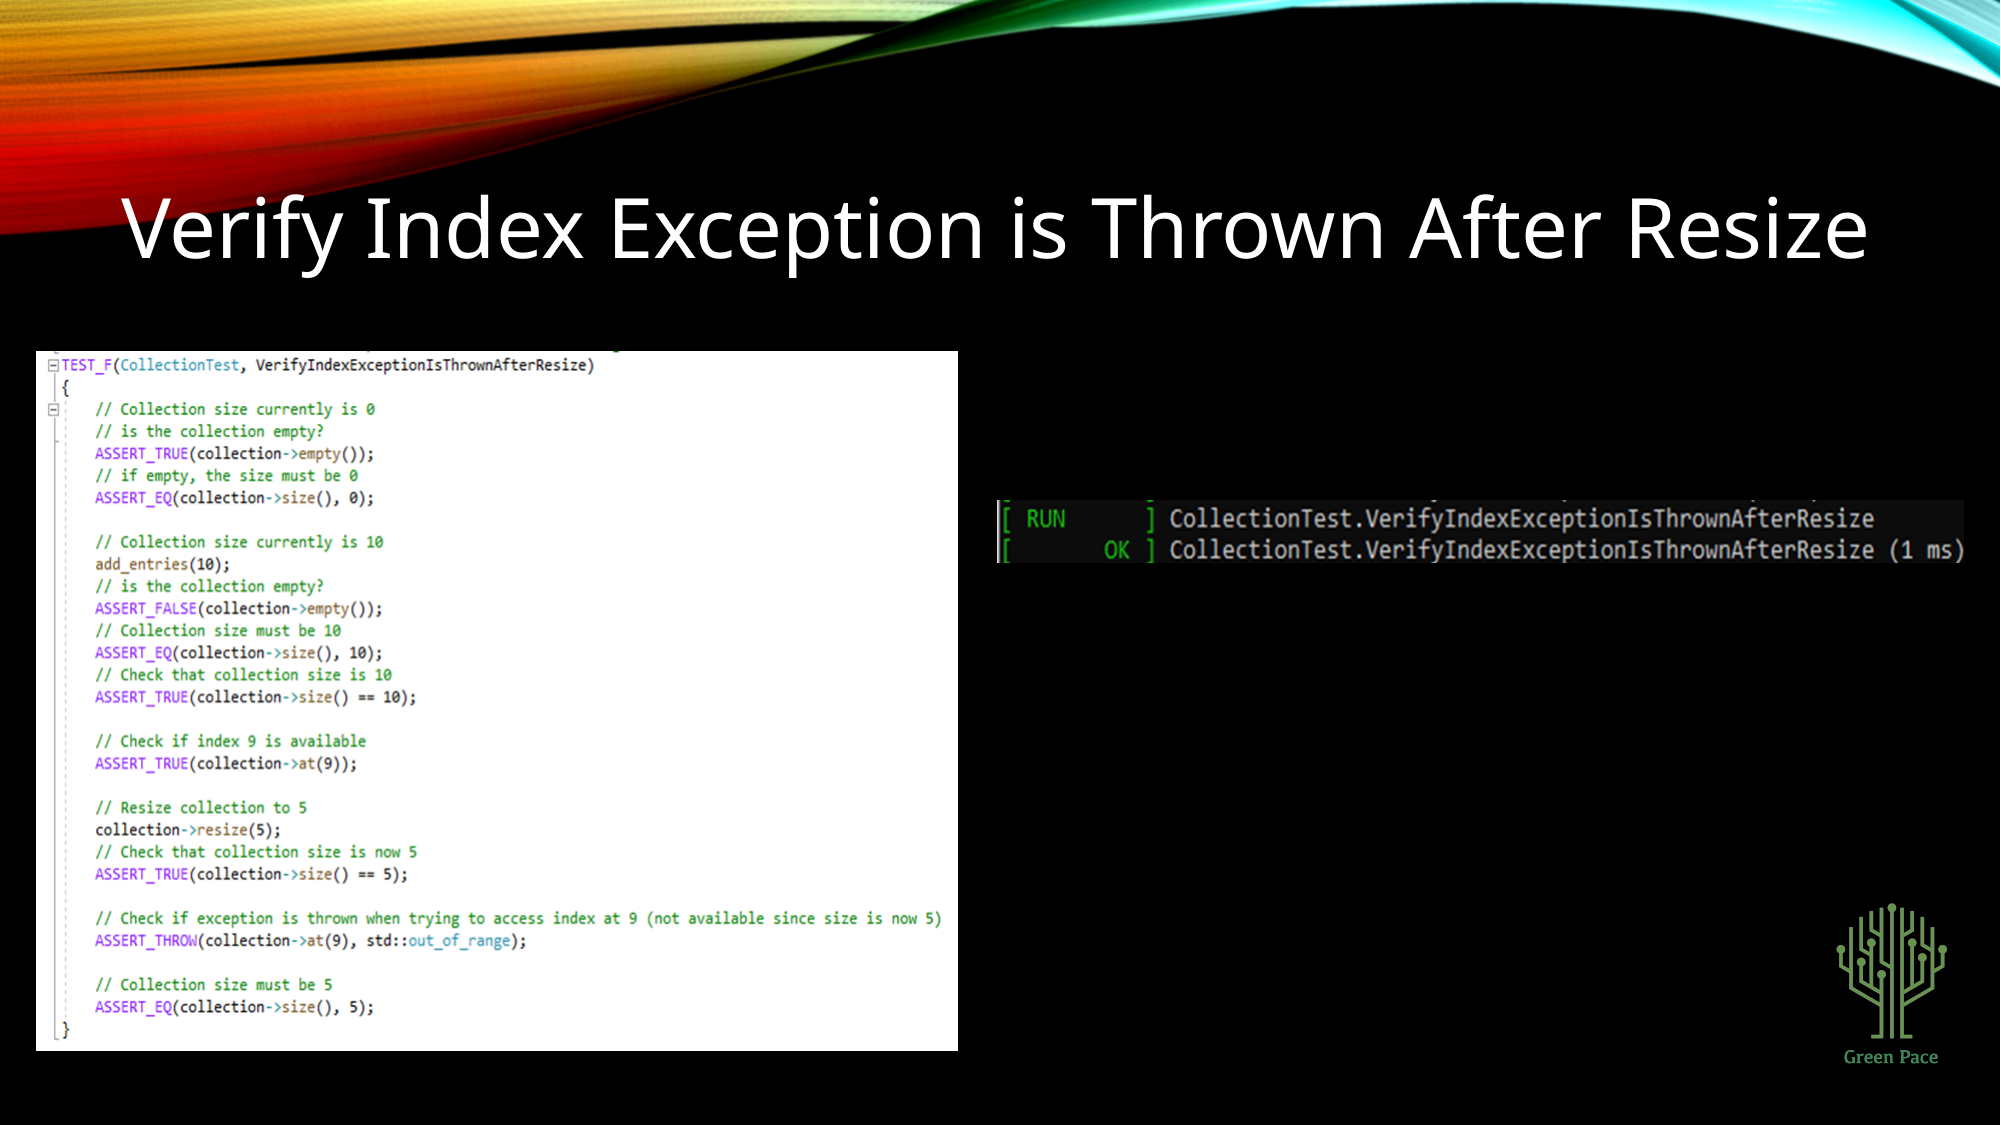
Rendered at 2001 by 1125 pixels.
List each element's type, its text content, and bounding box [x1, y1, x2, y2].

picture [997, 500, 1964, 563]
picture [1817, 892, 1964, 1082]
picture [36, 351, 958, 1051]
picture [0, 0, 2000, 237]
title Verify Index Exception is Thrown After Resize [71, 125, 1888, 338]
